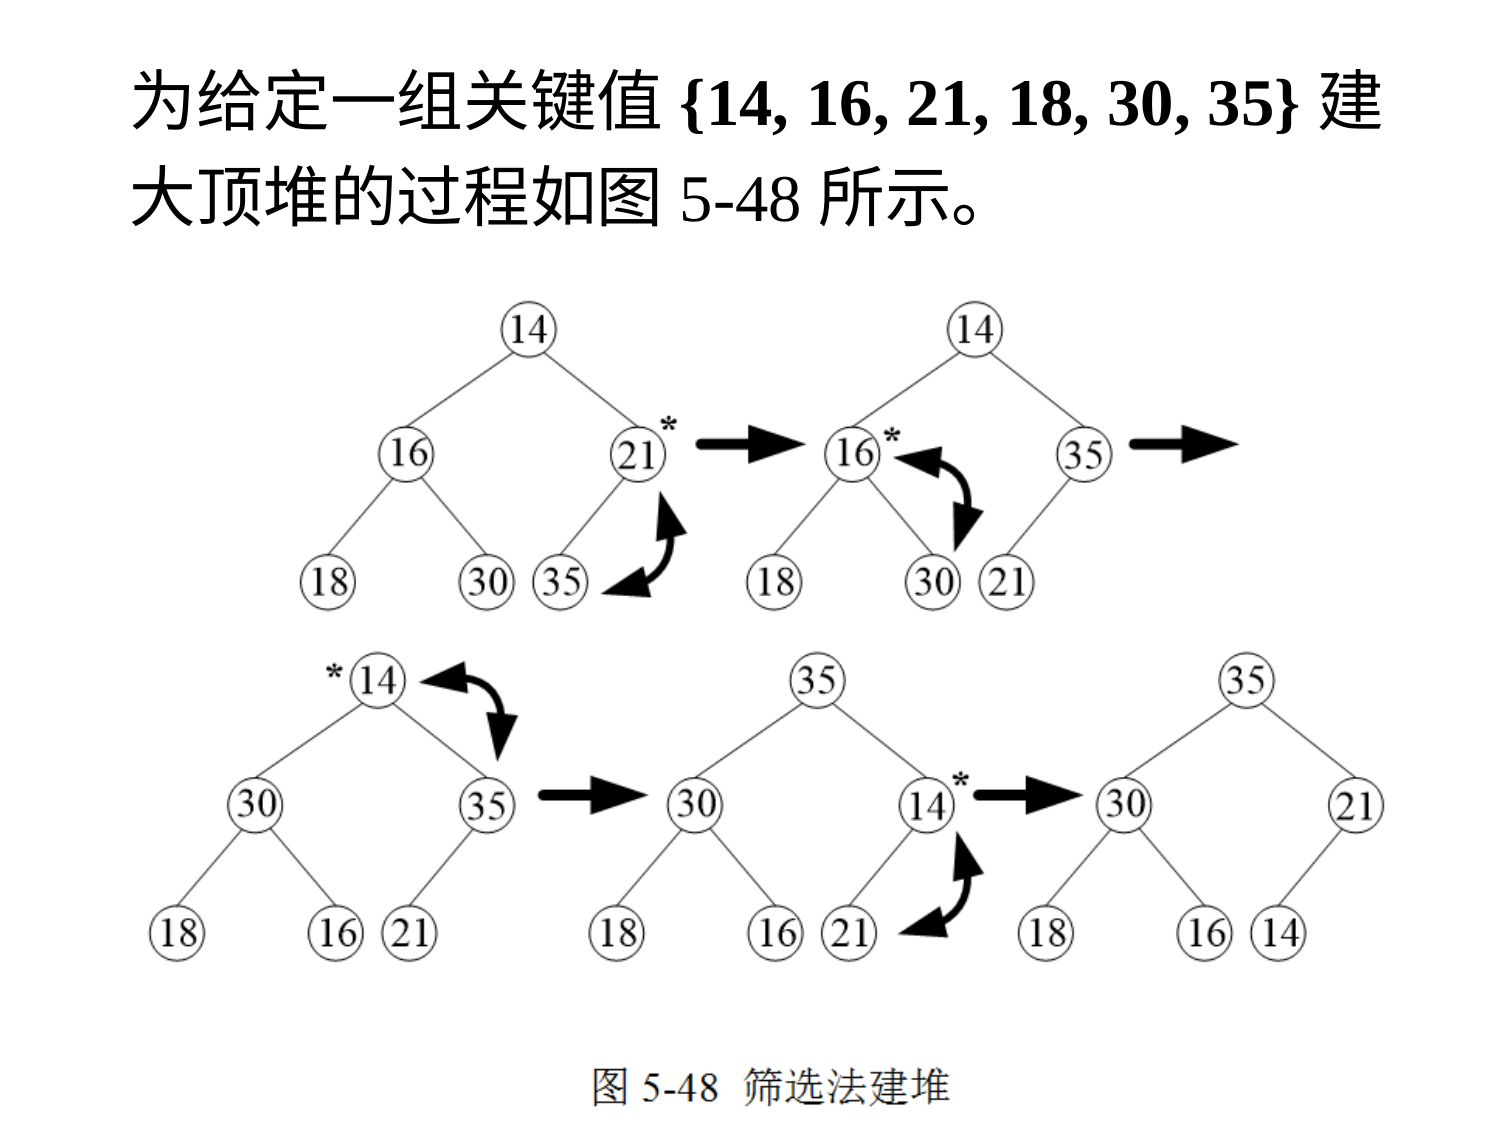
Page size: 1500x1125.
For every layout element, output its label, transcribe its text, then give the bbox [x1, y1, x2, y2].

list 为给定一组关键值{14, 16, 21, 18, 30, 35}建大顶堆的过程如图5-48所示。 [58, 35, 1418, 290]
picture [34, 292, 1465, 1125]
